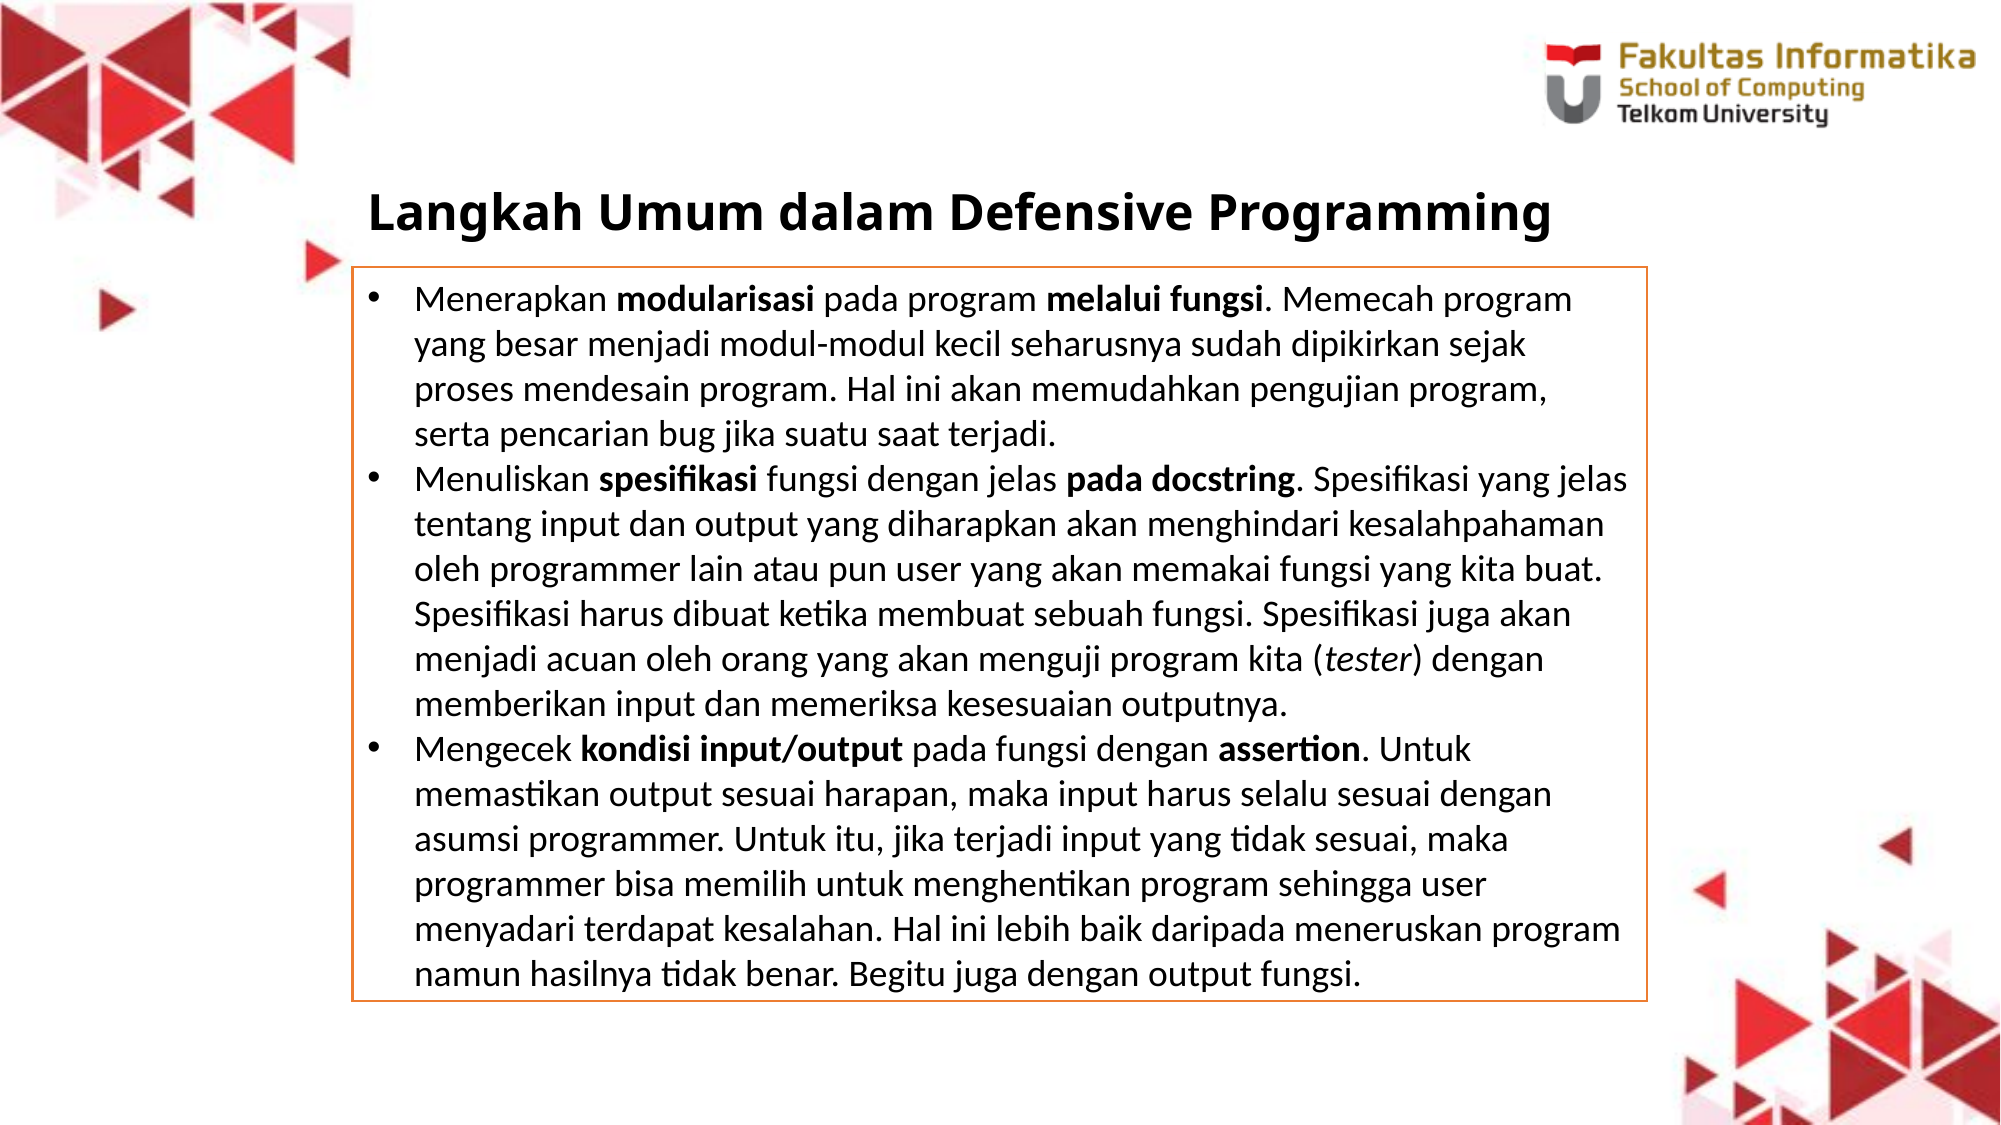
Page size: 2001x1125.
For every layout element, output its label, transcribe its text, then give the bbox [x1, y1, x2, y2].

picture [0, 0, 2001, 1125]
title Langkah Umum dalam Defensive Programming [352, 143, 1863, 278]
text_box Menerapkan modularisasi pada program melalui fungsi. Memecah program yang besar menjadi modul-modul kecil seharusnya sudah dipikirkan sejak proses mendesain program. Hal ini akan memudahkan pengujian program, serta pencarian bug jika suatu saat terjadi. Menuliskan spesifikasi fungsi dengan jelas pada docstring. Spesifikasi yang jelas tentang input dan output yang diharapkan akan menghindari kesalahpahaman oleh programmer lain atau pun user yang akan memakai fungsi yang kita buat. Spesifikasi harus dibuat ketika membuat sebuah fungsi. Spesifikasi juga akan menjadi acuan oleh orang yang akan menguji program kita (tester) dengan memberikan input dan memeriksa kesesuaian outputnya. Mengecek kondisi input/output pada fungsi dengan assertion. Untuk memastikan output sesuai harapan, maka input harus selalu sesuai dengan asumsi programmer. Untuk itu, jika terjadi input yang tidak sesuai, maka programmer bisa memilih untuk menghentikan program sehingga user menyadari terdapat kesalahan. Hal ini lebih baik daripada meneruskan program namun hasilnya tidak benar. Begitu juga dengan output fungsi. [351, 266, 1648, 1002]
